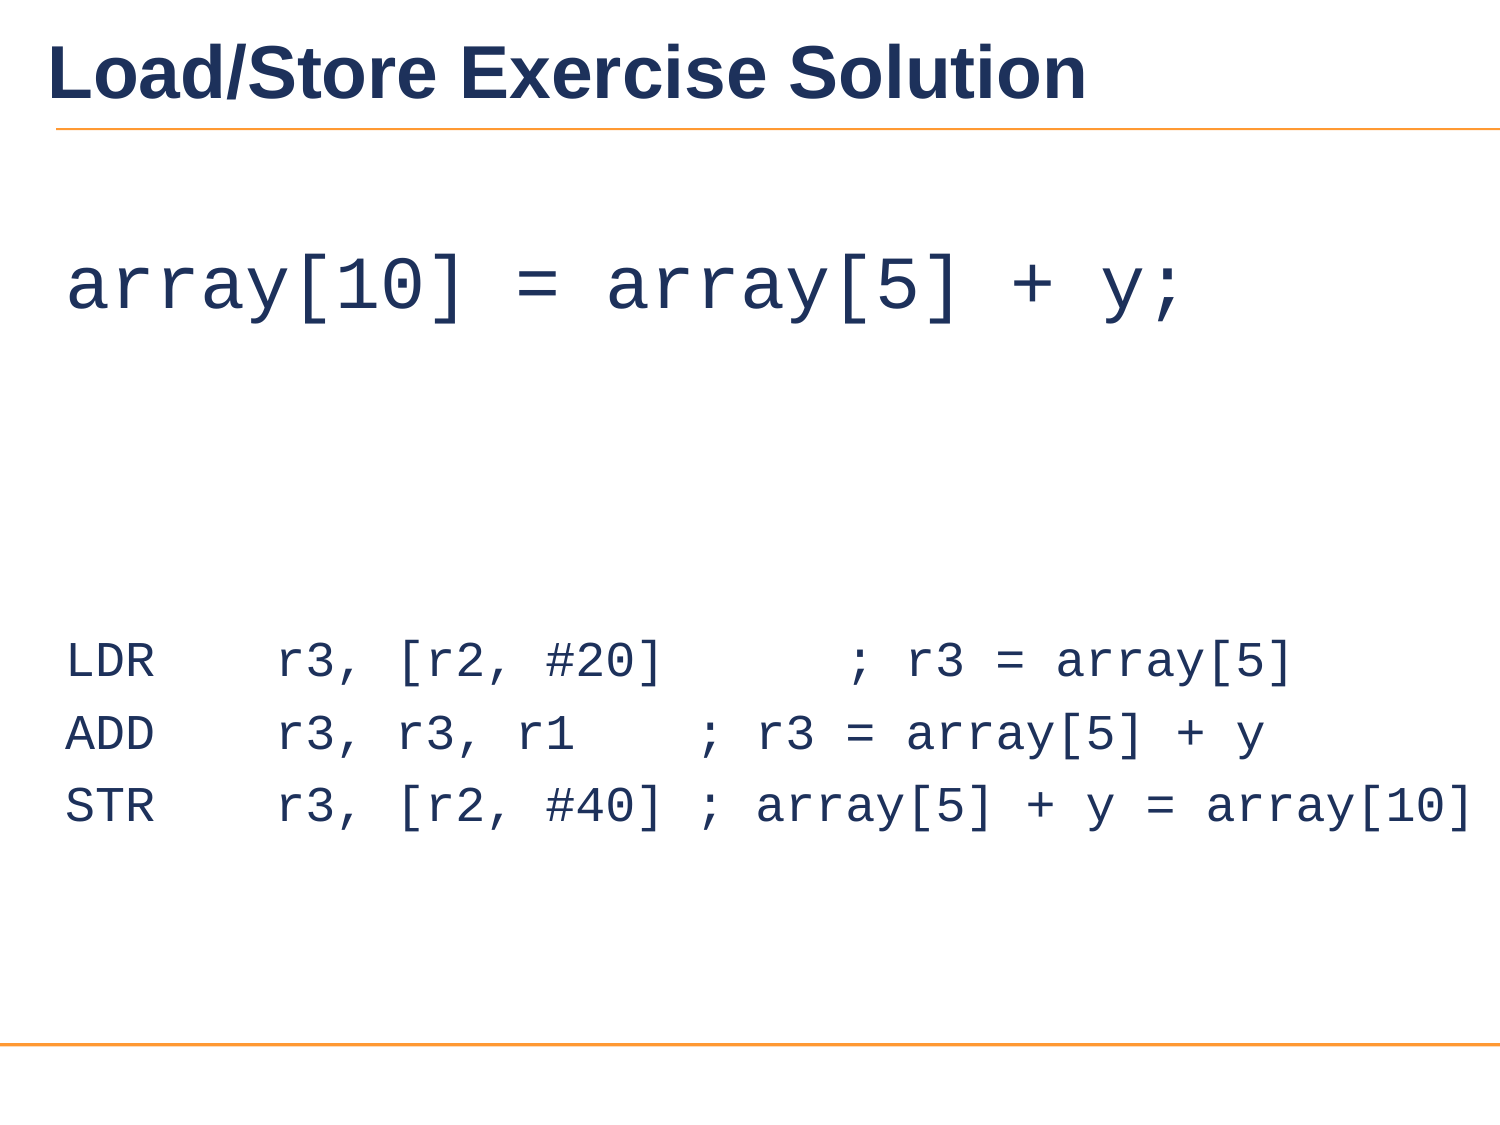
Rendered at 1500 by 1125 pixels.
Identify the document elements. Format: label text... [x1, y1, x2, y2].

list array[10] = array[5] + y; LDR r3, [r2, #20] ; r3 = array[5] ADD r3, r3, r1 ; r3 = array[5] + y STR r3, [r2, #40] ; array[5] + y = array[10] [2, 148, 1500, 1047]
title Load/Store Exercise Solution [34, 0, 1500, 138]
